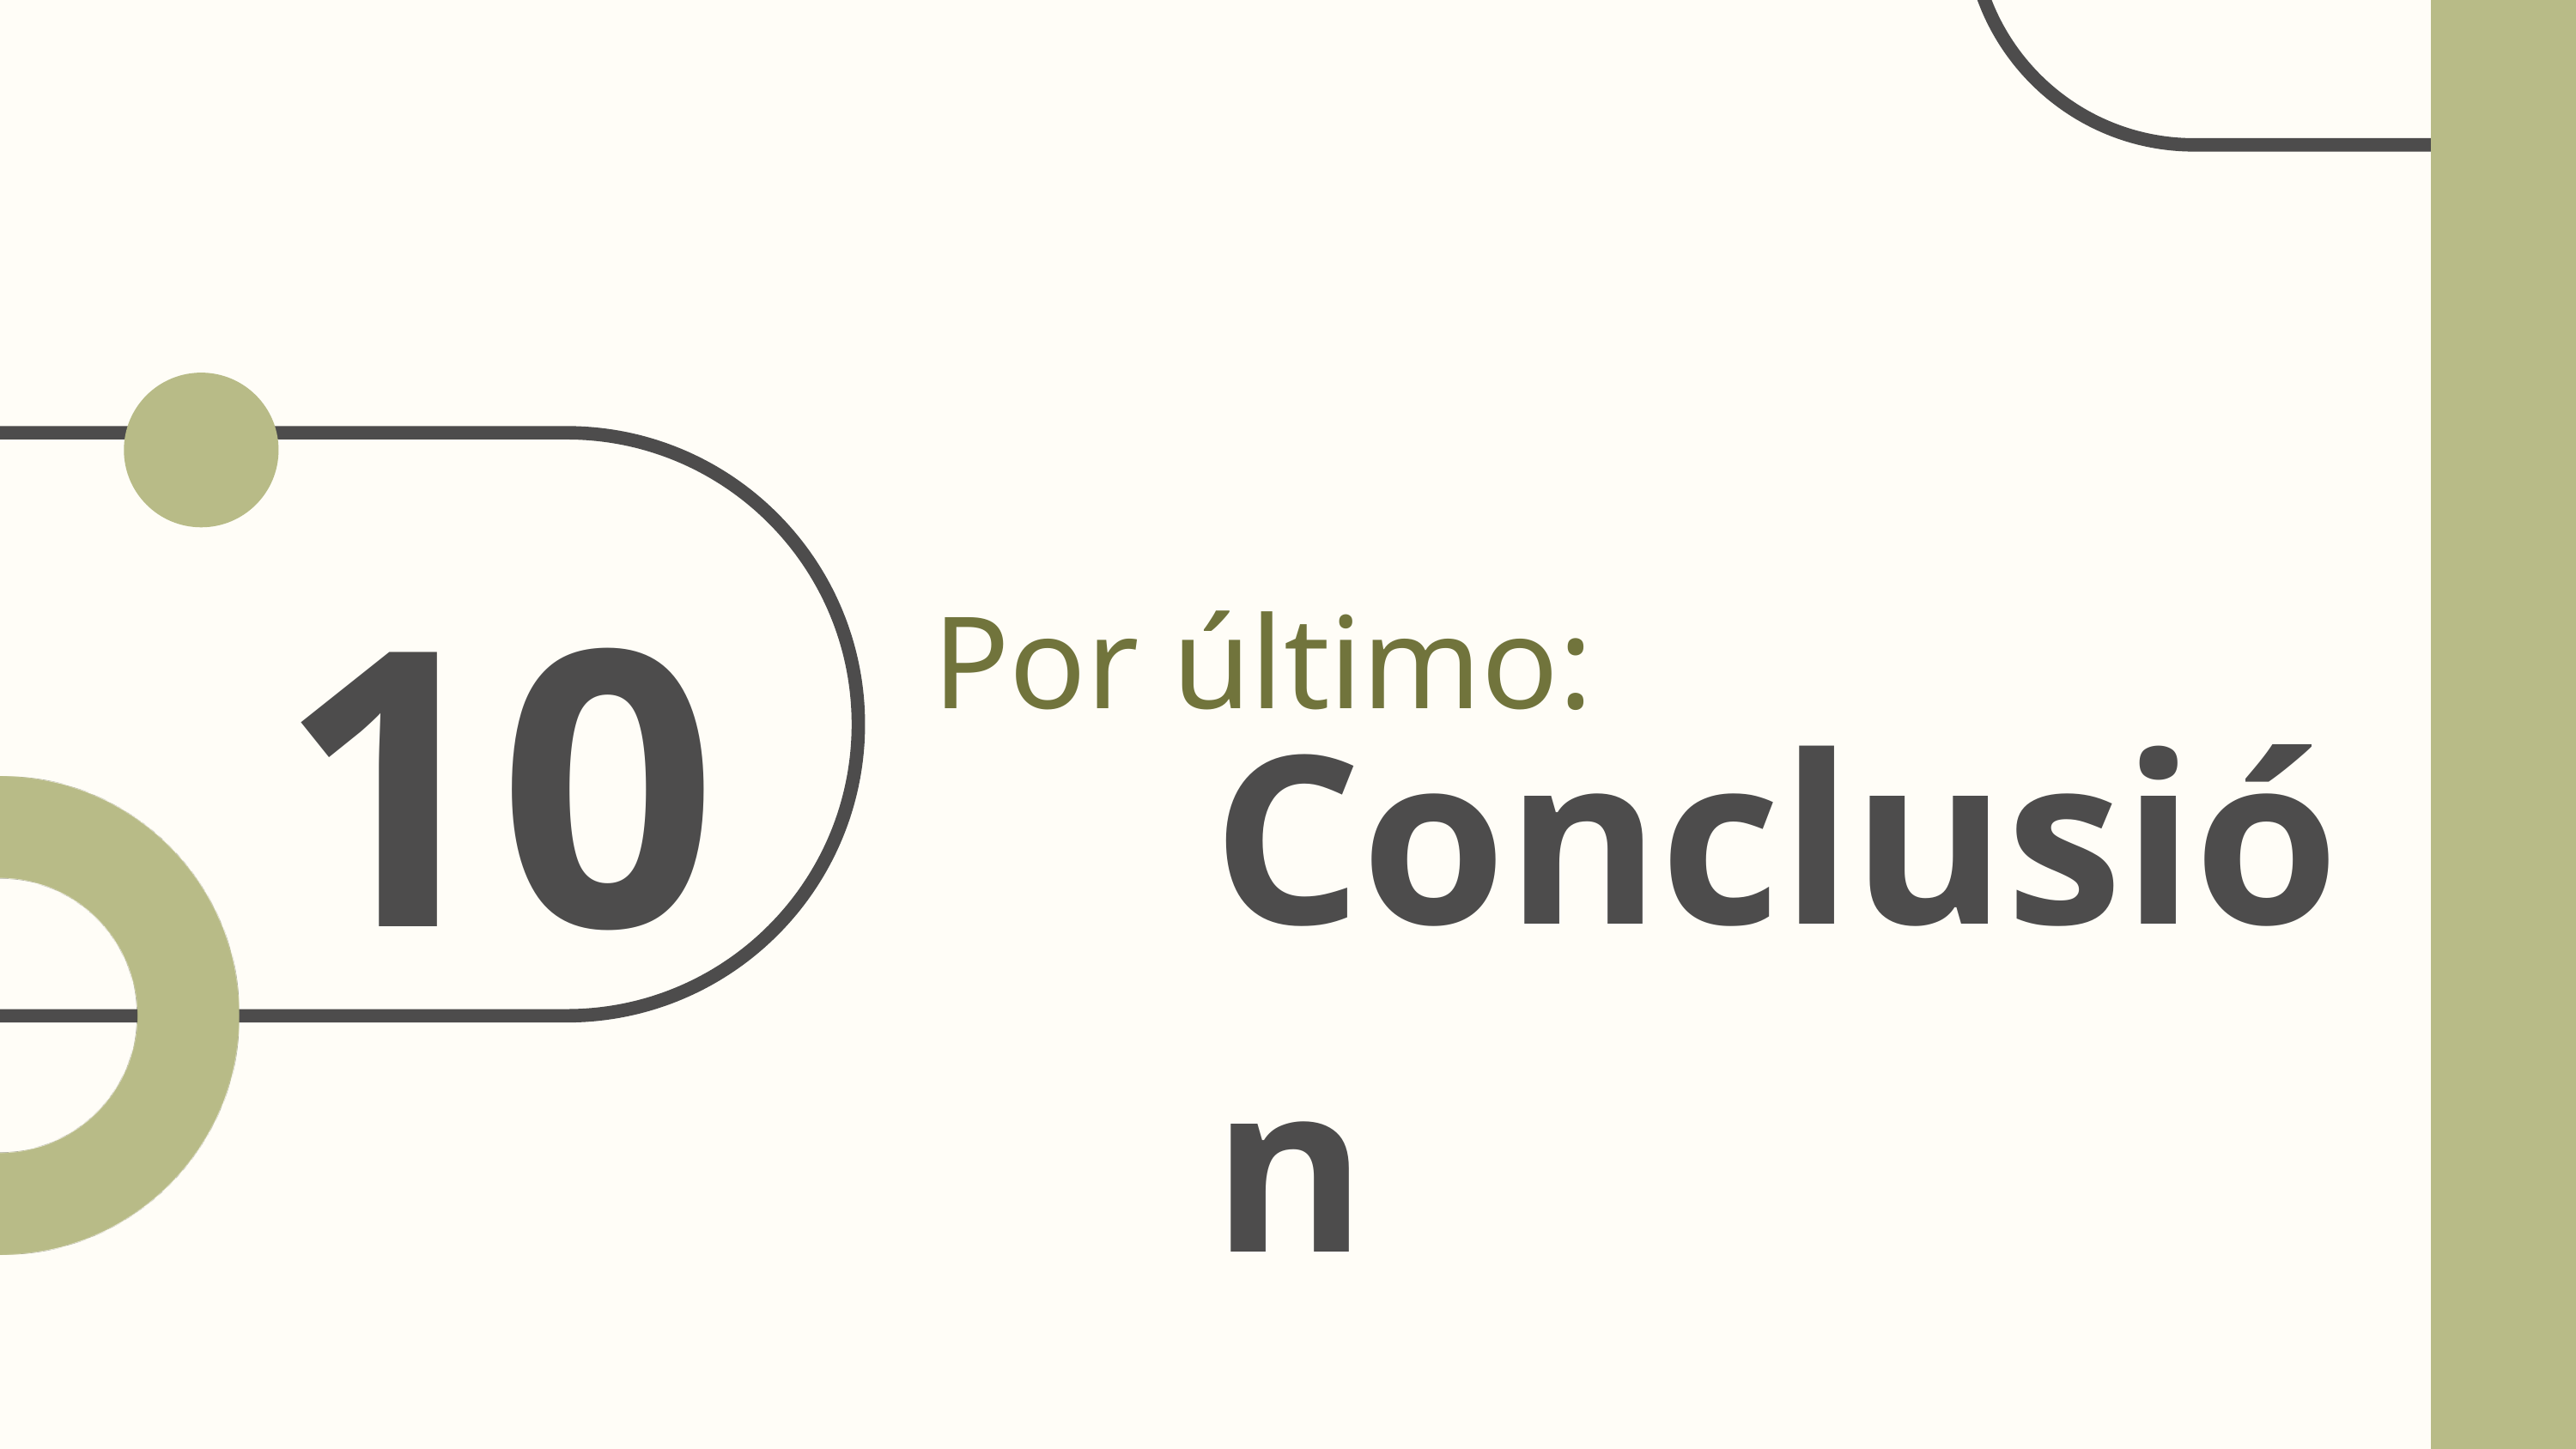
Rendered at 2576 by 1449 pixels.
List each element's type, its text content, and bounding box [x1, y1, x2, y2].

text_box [2431, 0, 2576, 1449]
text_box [124, 372, 279, 528]
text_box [1970, 0, 2424, 145]
text_box [0, 1023, 240, 1255]
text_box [0, 432, 859, 1016]
text_box Por último: [933, 555, 2415, 734]
text_box Conclusión [1212, 643, 2424, 1300]
